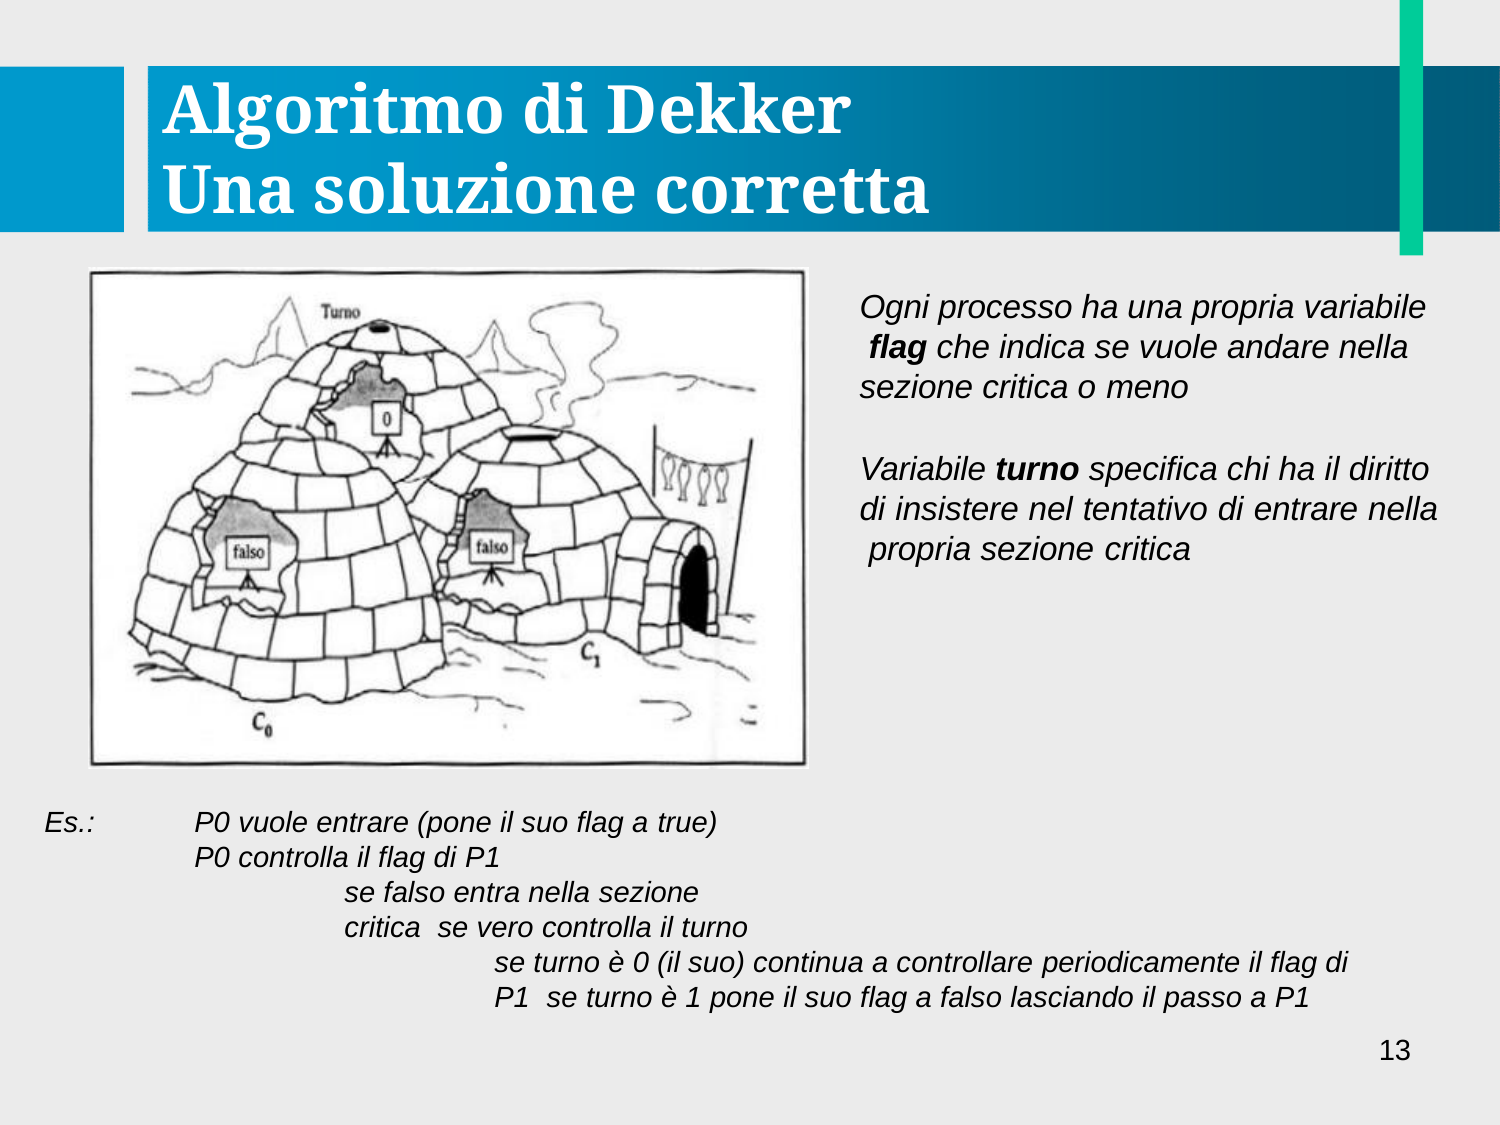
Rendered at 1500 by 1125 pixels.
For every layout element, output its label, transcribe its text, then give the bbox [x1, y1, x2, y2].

title Algoritmo di Dekker Una soluzione corretta [100, 64, 1399, 255]
text_box [88, 267, 809, 769]
text_box Es.: [42, 801, 98, 839]
text_box [1399, 0, 1424, 256]
text_box [1424, 66, 1500, 232]
text_box [0, 66, 124, 233]
text_box P0 vuole entrare (pone il suo flag a true) P0 controlla il flag di P1 se falso entra nella sezione critica se vero controlla il turno se turno è 0 (il suo) continua a controllare periodicamente il flag di P1 se turno è 1 pone il suo flag a falso lasciando il passo a P1 13 [192, 801, 1413, 1066]
text_box Ogni processo ha una propria variabile flag che indica se vuole andare nella sezione critica o meno Variabile turno specifica chi ha il diritto di insistere nel tentativo di entrare nella propria sezione critica [857, 283, 1440, 567]
